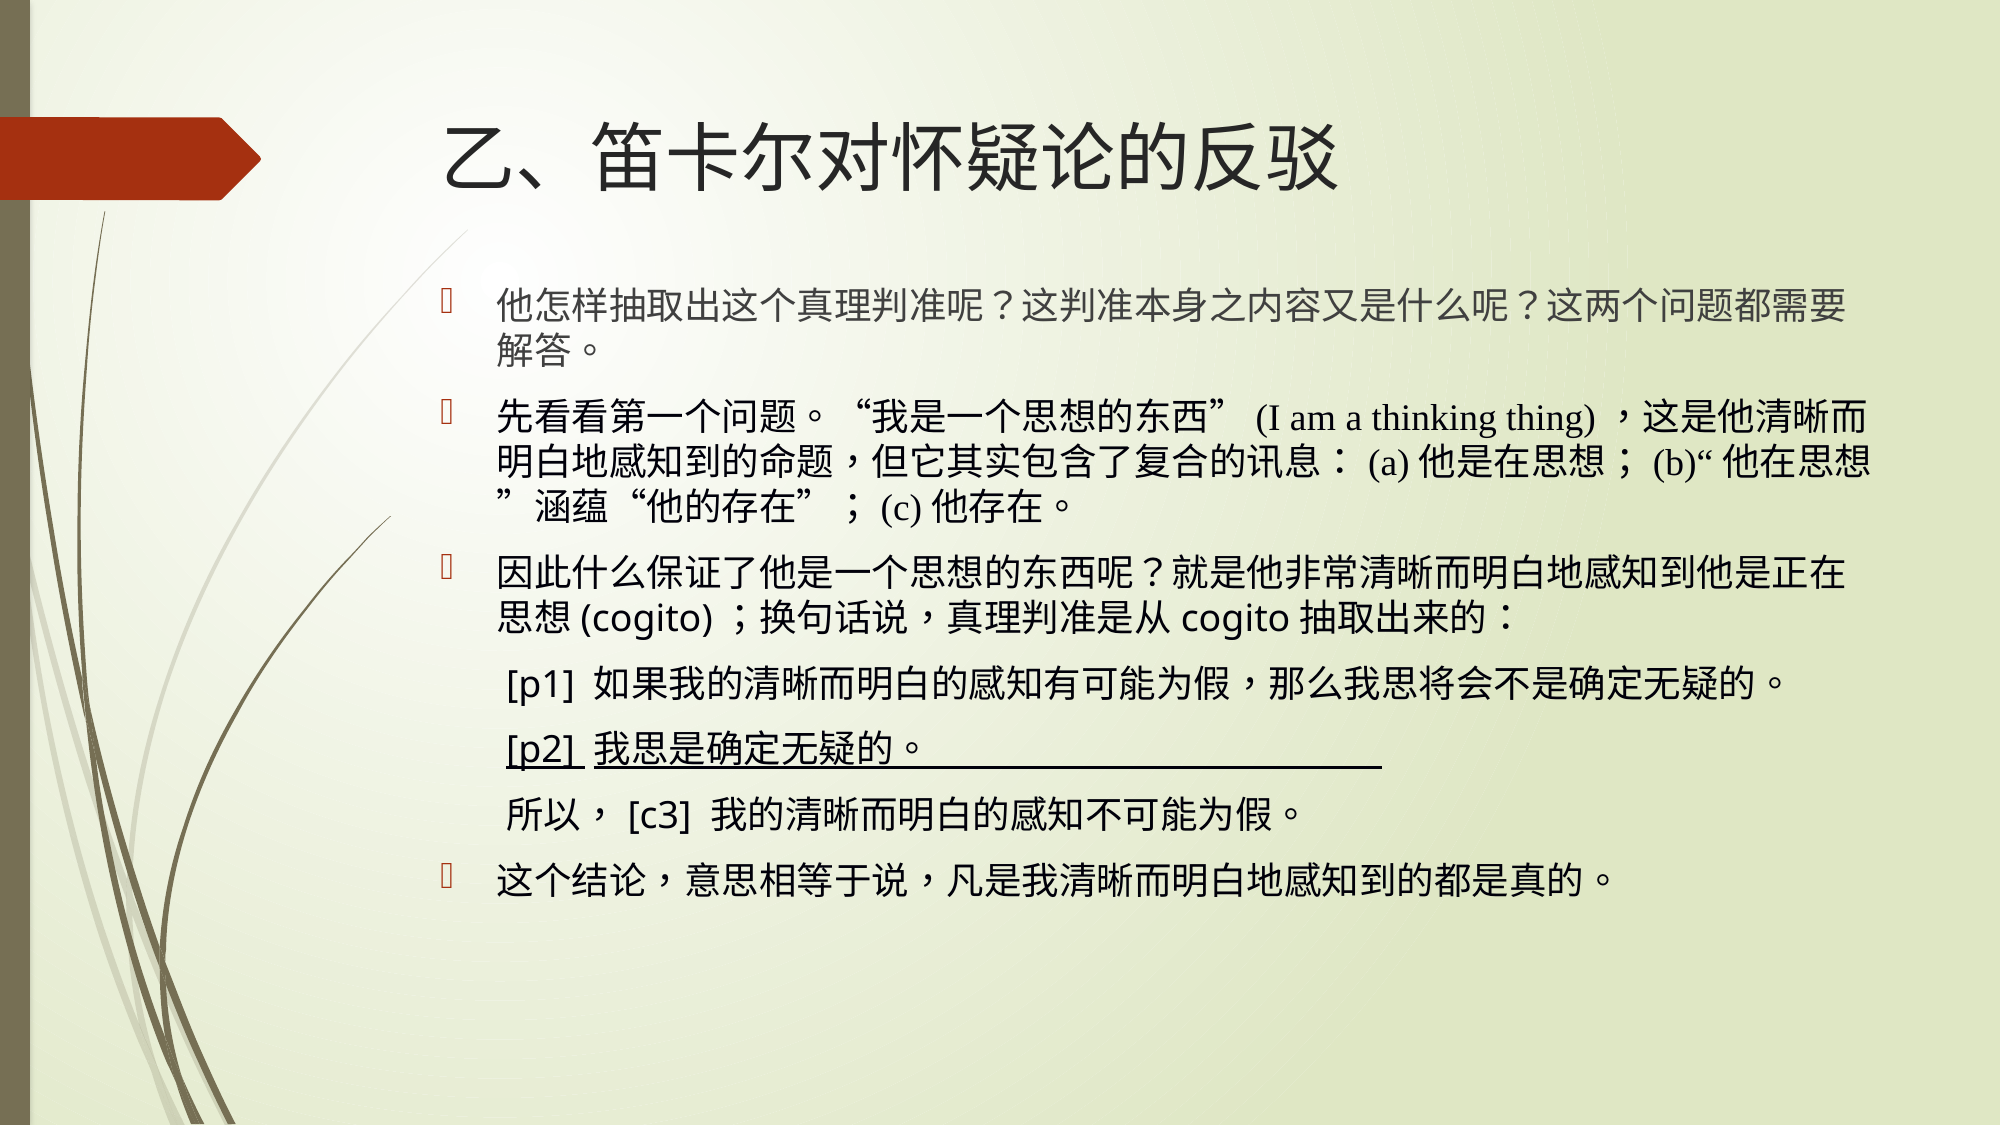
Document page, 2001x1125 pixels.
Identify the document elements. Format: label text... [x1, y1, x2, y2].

title 乙、笛卡尔对怀疑论的反驳 [425, 102, 1888, 274]
list 他怎样抽取出这个真理判准呢？这判准本身之内容又是什么呢？这两个问题都需要解答。 先看看第一个问题。“我是一个思想的东西”(I am a thinking thing)，这是他清晰而明白地感知到的命题，但它其实包含了复合的讯息：(a)他是在思想；(b)“他在思想”涵蕴“他的存在”；(c)他存在。 因此什么保证了他是一个思想的东西呢？就是他非常清晰而明白地感知到他是正在思想(cogito)；换句话说，真理判准是从cogito抽取出来的： [p1] 如果我的清晰而明白的感知有可能为假，那么我思将会不是确定无疑的。 [p2] 我思是确定无疑的。 所以，[c3] 我的清晰而明白的感知不可能为假。 这个结论，意思相等于说，凡是我清晰而明白地感知到的都是真的。 [425, 274, 1888, 1044]
